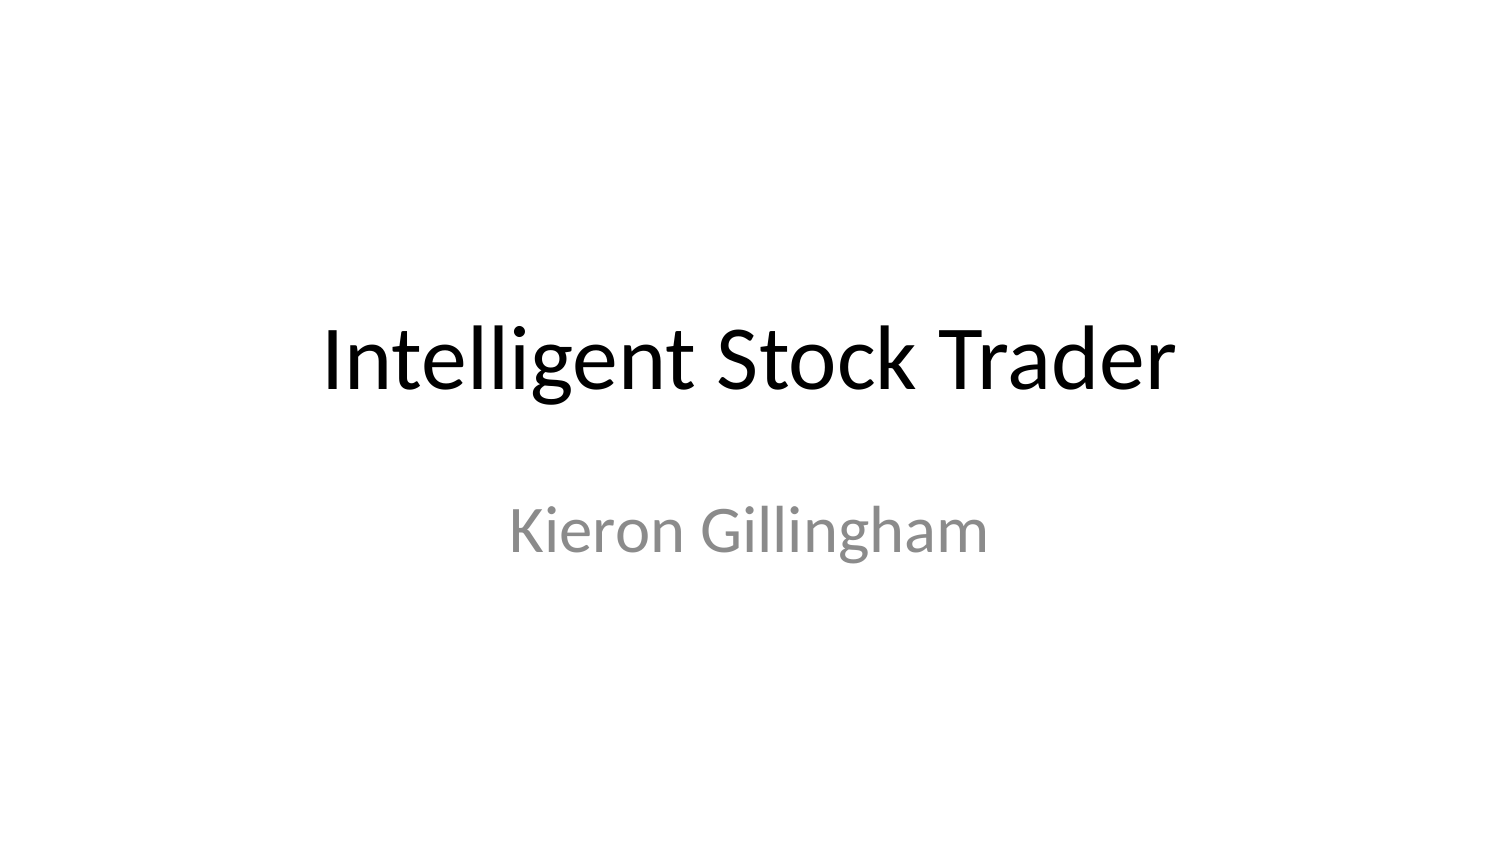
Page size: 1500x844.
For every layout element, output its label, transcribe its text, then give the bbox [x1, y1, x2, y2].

title Intelligent Stock Trader [112, 262, 1388, 443]
subtitle Kieron Gillingham [225, 478, 1275, 694]
